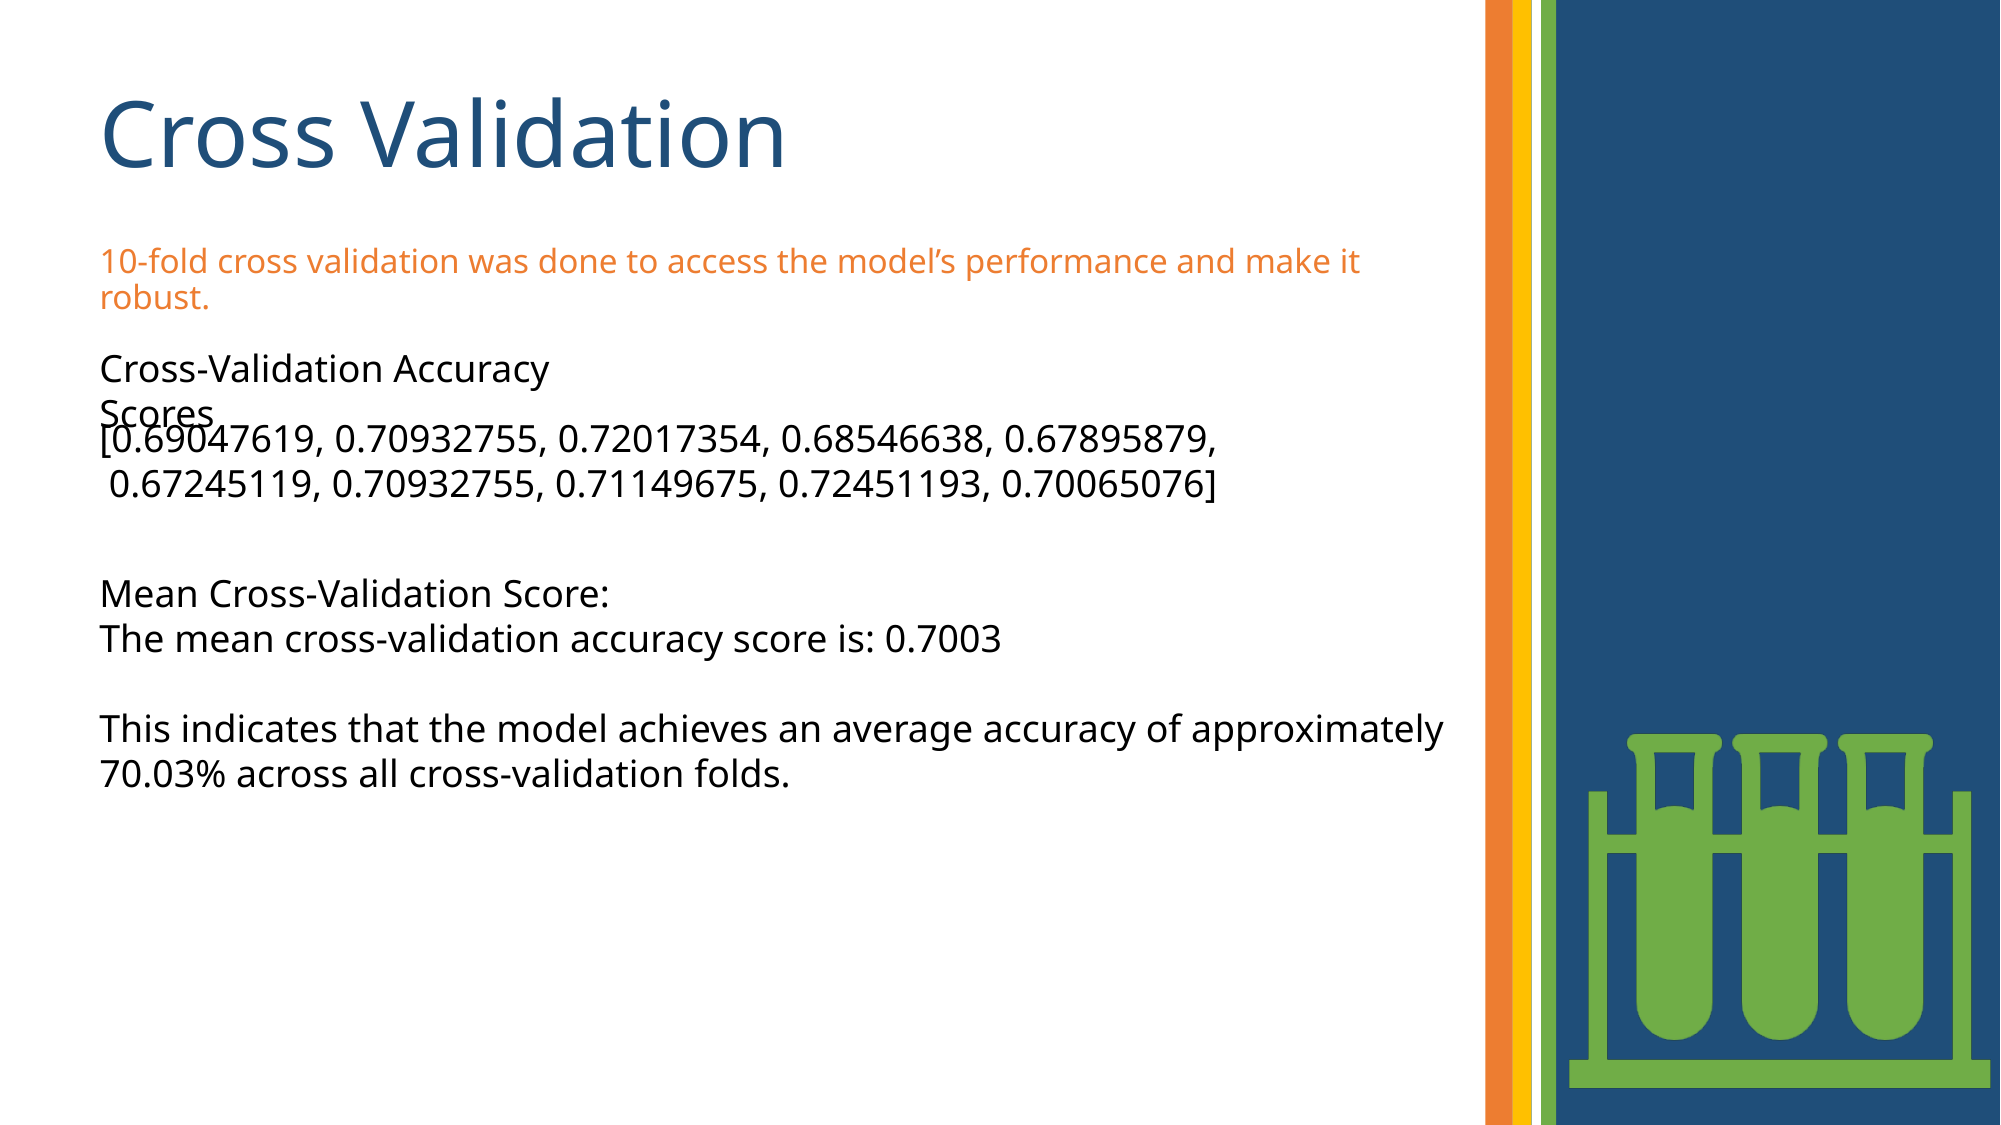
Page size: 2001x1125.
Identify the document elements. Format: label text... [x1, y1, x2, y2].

picture [1550, 681, 2001, 1125]
text_box Mean Cross-Validation Score: The mean cross-validation accuracy score is: 0.7003 This indicates that the model achieves an average accuracy of approximately 70.03% across all cross-validation folds. [84, 562, 1468, 803]
text_box [0.69047619, 0.70932755, 0.72017354, 0.68546638, 0.67895879, 0.67245119, 0.70932755, 0.71149675, 0.72451193, 0.70065076] [84, 407, 1405, 513]
list 10-fold cross validation was done to access the model’s performance and make it robust. [84, 234, 1427, 328]
title Cross Validation [84, 18, 1427, 195]
text_box Cross-Validation Accuracy Scores [84, 337, 667, 407]
